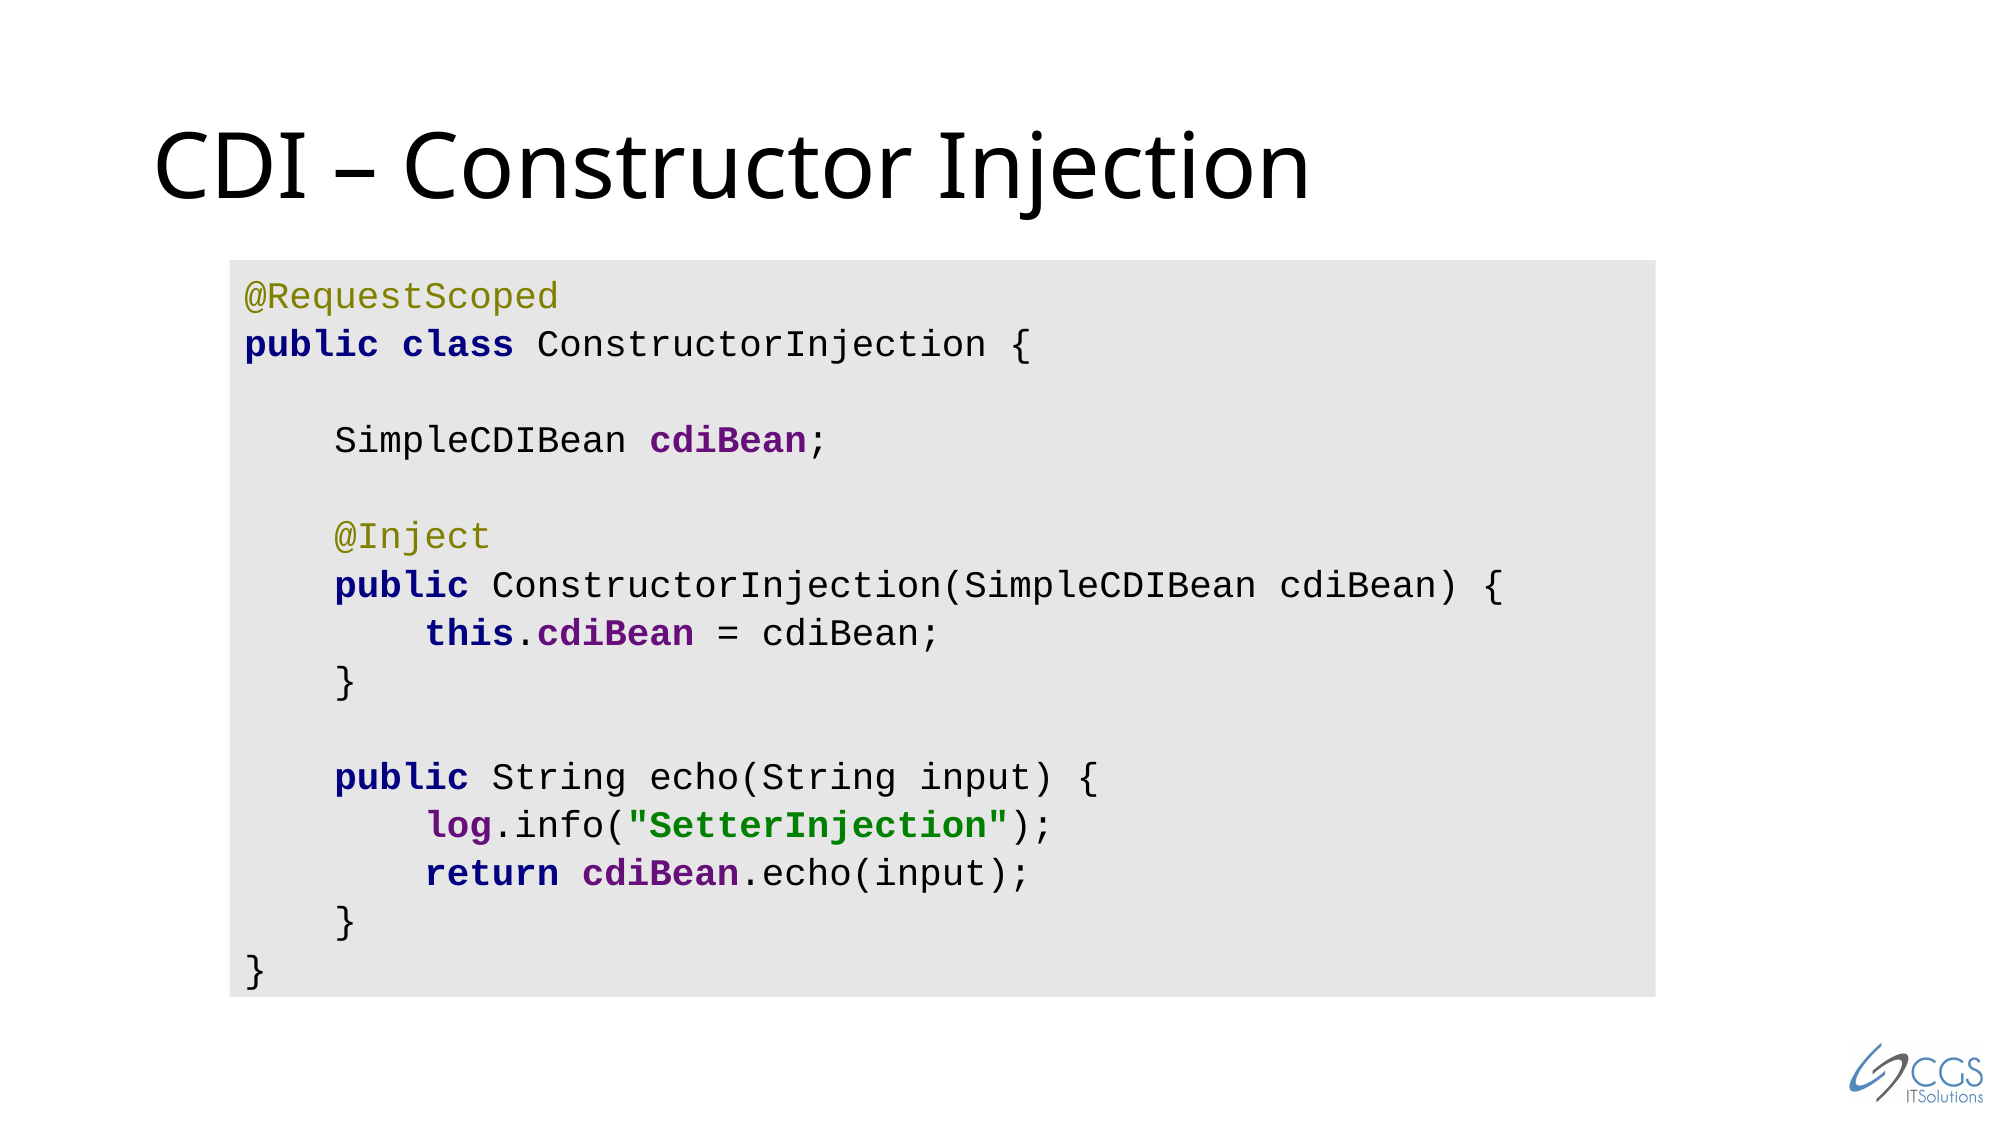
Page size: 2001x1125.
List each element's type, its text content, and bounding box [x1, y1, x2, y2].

picture [1849, 1042, 1983, 1103]
title CDI – Constructor Injection [137, 59, 1863, 278]
text_box @RequestScoped public class ConstructorInjection { SimpleCDIBean cdiBean; @Inject public ConstructorInjection(SimpleCDIBean cdiBean) { this.cdiBean = cdiBean; } public String echo(String input) { log.info("SetterInjection"); return cdiBean.echo(input); } } [229, 260, 1656, 997]
